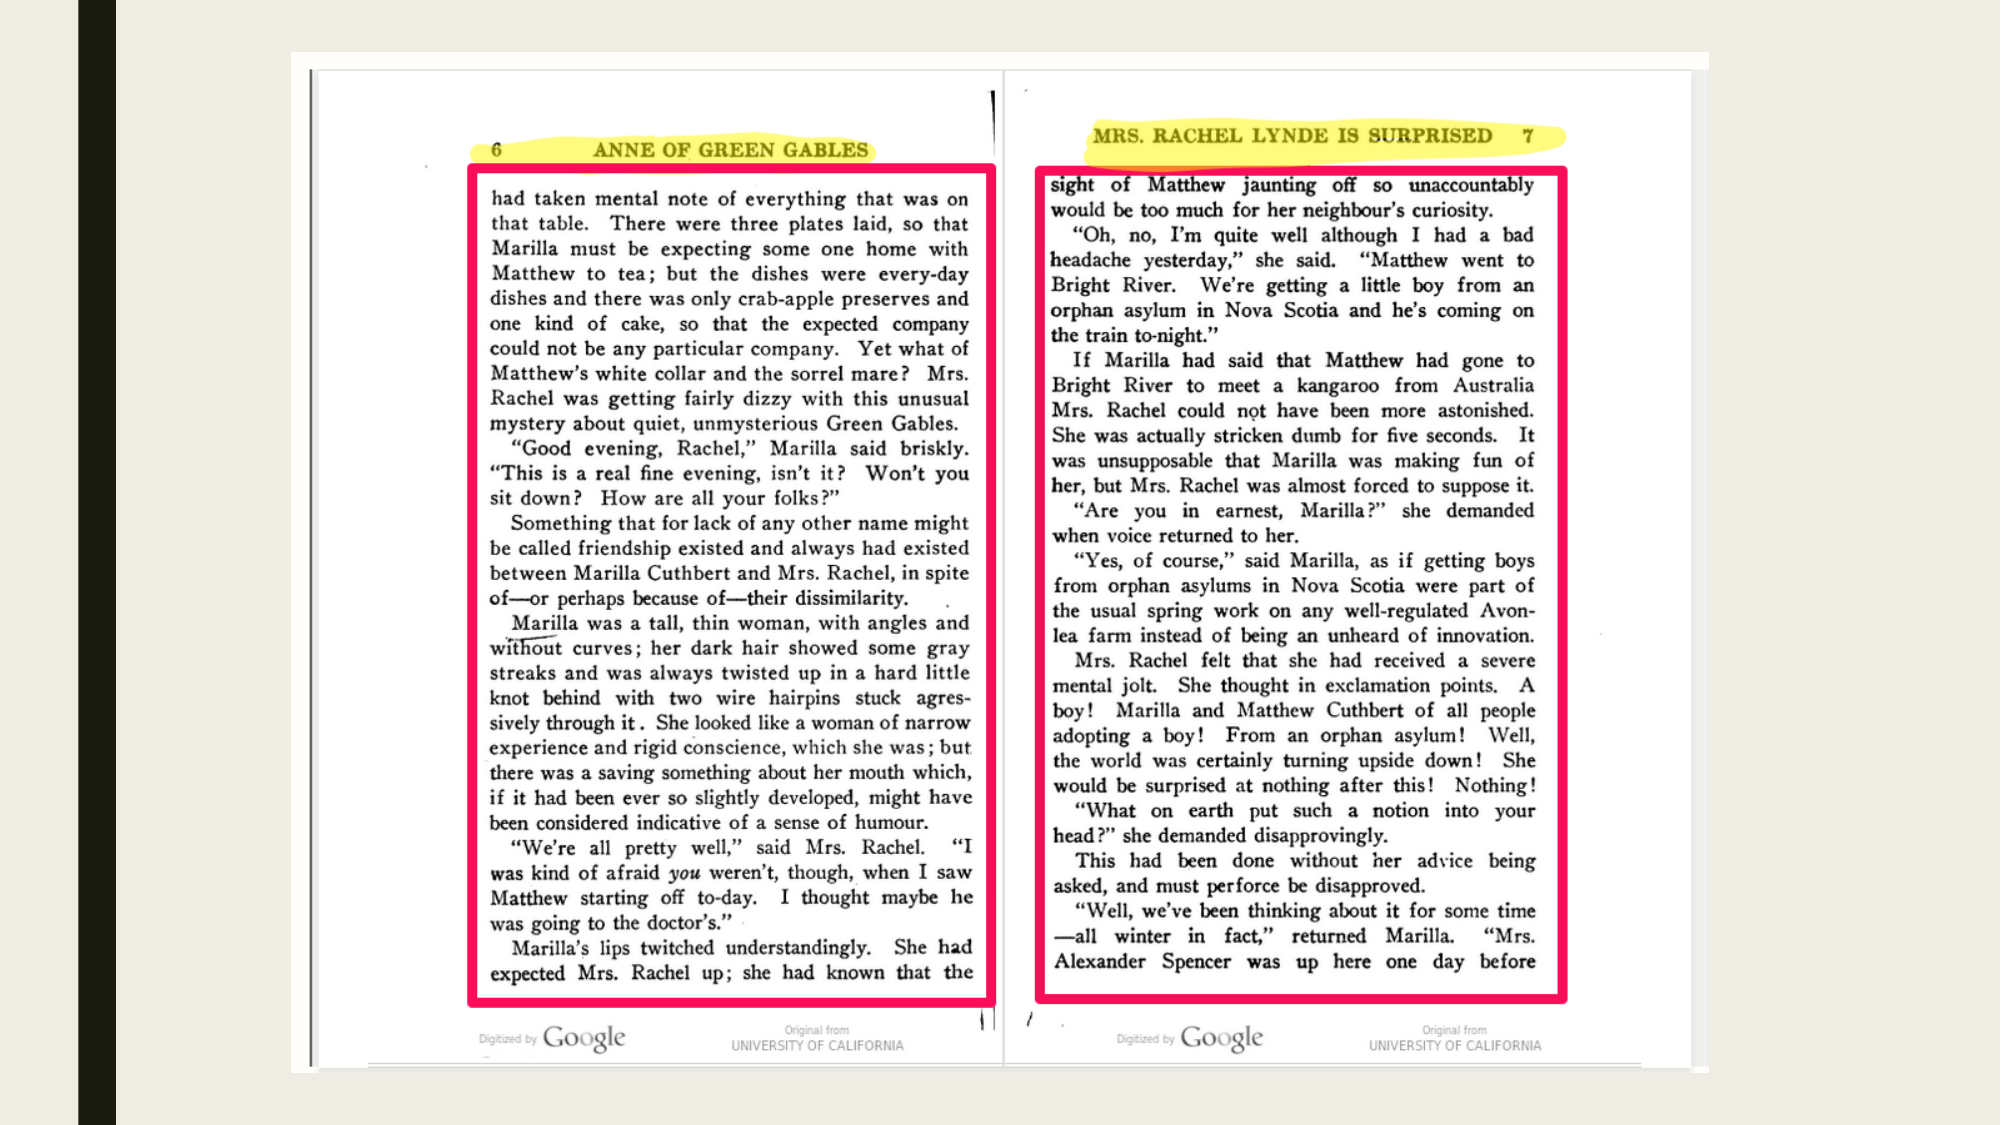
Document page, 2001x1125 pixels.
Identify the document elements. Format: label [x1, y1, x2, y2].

picture [291, 52, 1709, 1073]
